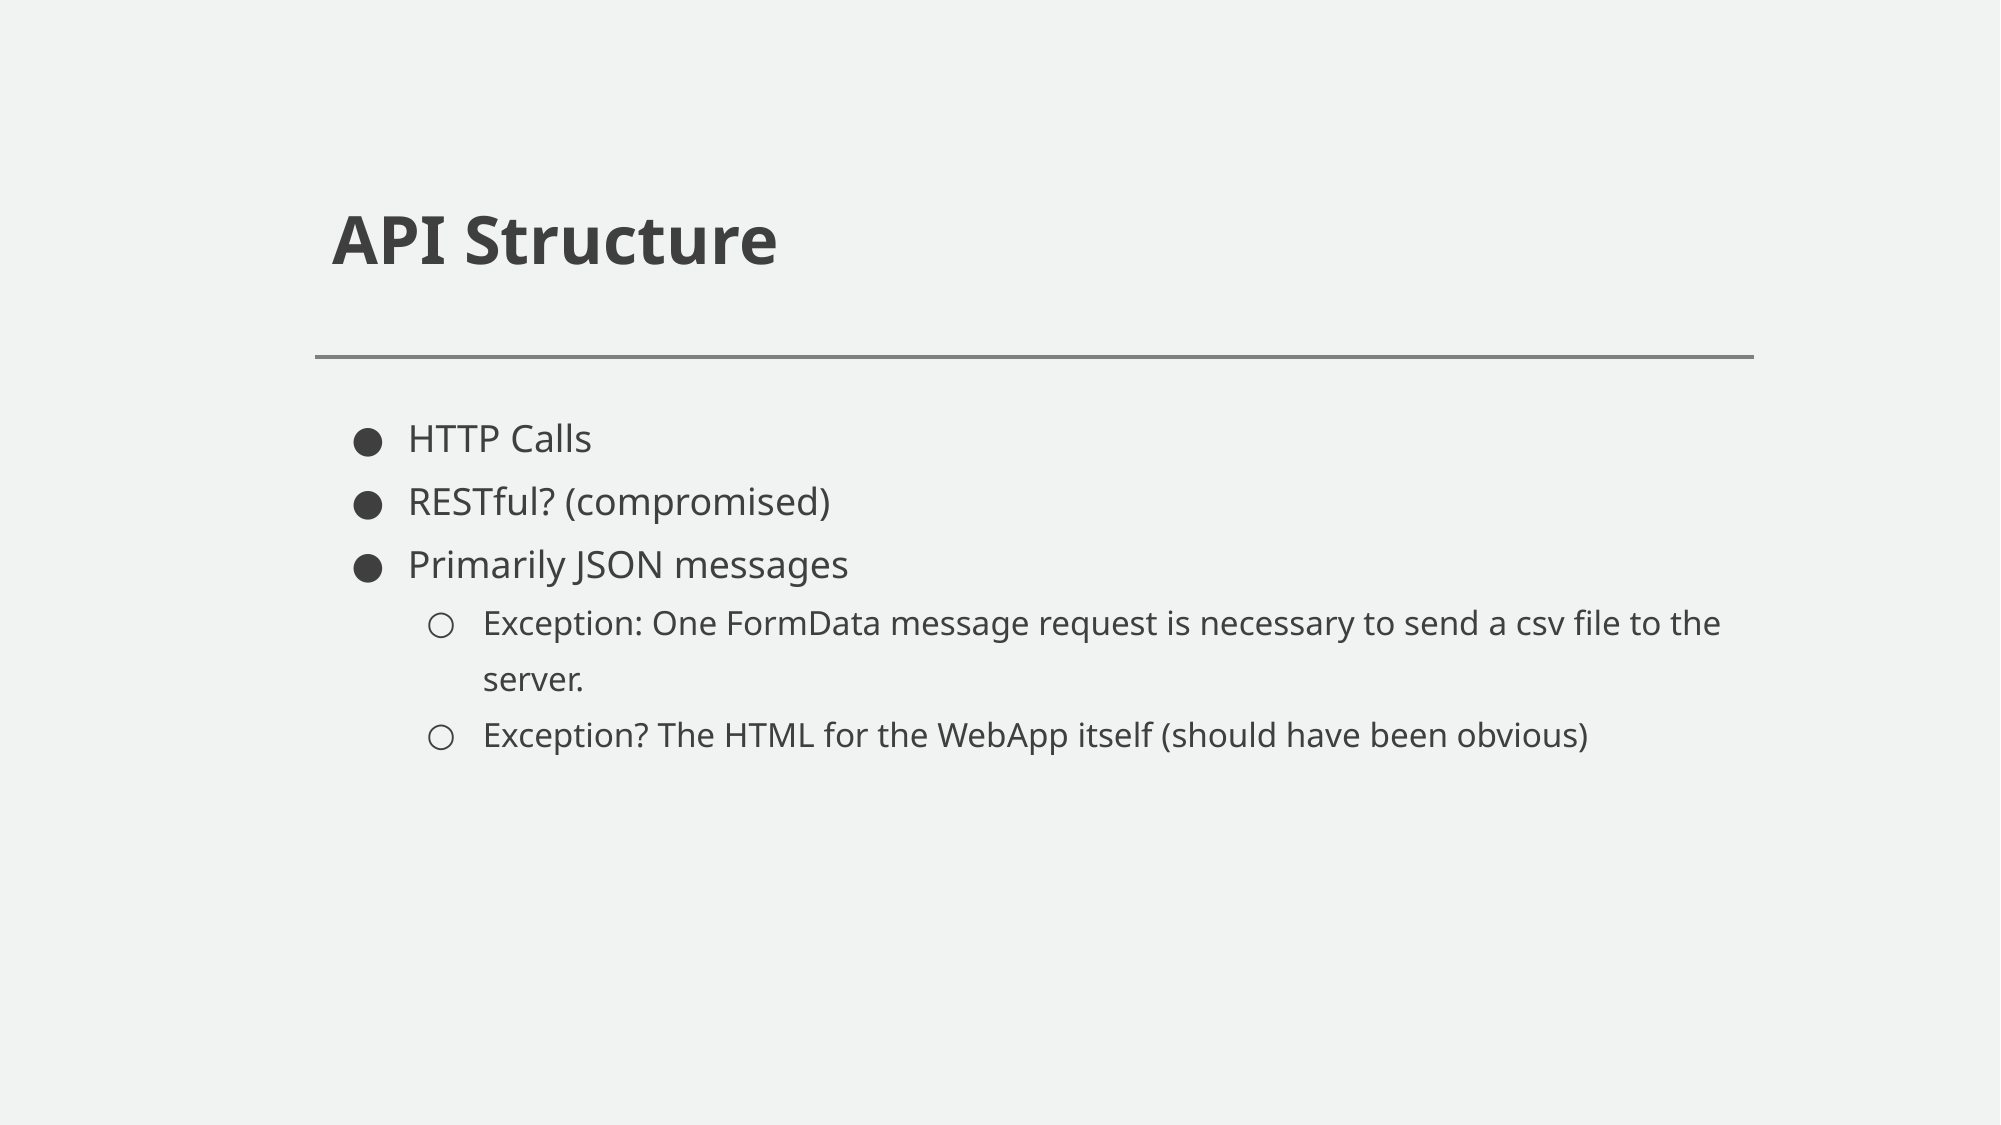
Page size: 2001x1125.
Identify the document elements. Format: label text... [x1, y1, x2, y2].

title API Structure [315, 72, 1754, 294]
list HTTP Calls RESTful? (compromised) Primarily JSON messages Exception: One FormData message request is necessary to send a csv file to the server. Exception? The HTML for the WebApp itself (should have been obvious) [315, 379, 1754, 979]
